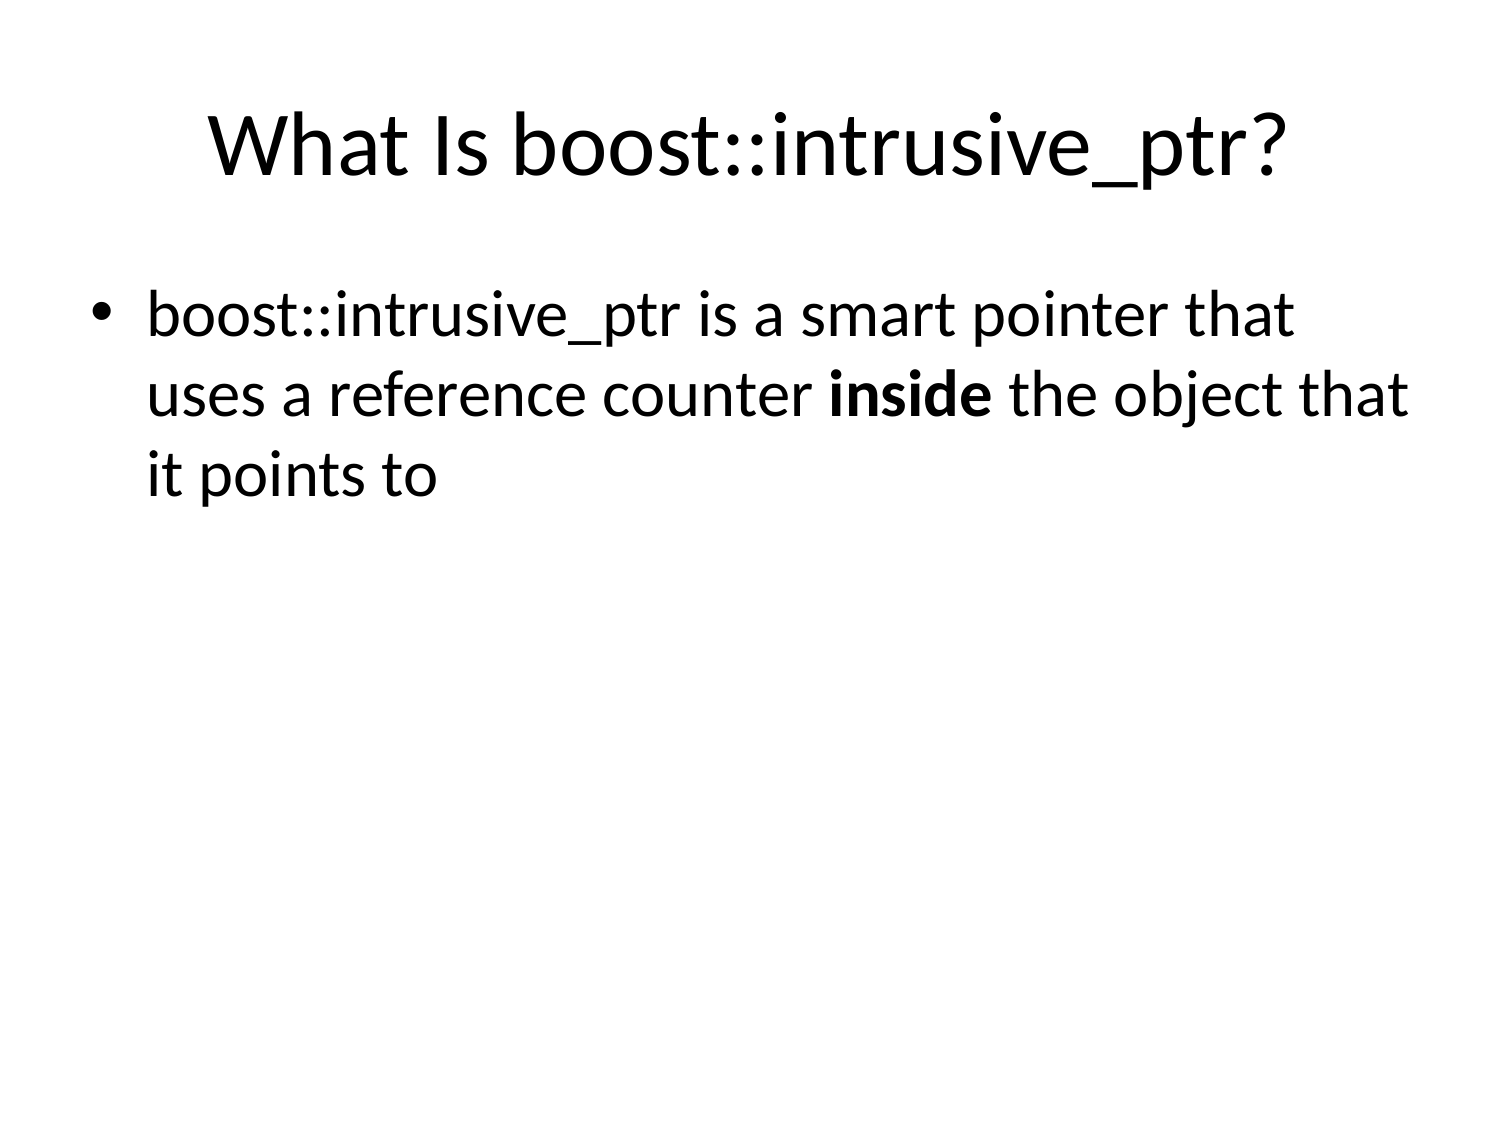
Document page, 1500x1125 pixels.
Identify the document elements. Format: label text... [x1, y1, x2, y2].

title What Is boost::intrusive_ptr? [75, 45, 1425, 233]
list boost::intrusive_ptr is a smart pointer that uses a reference counter inside the object that it points to [75, 262, 1425, 1005]
